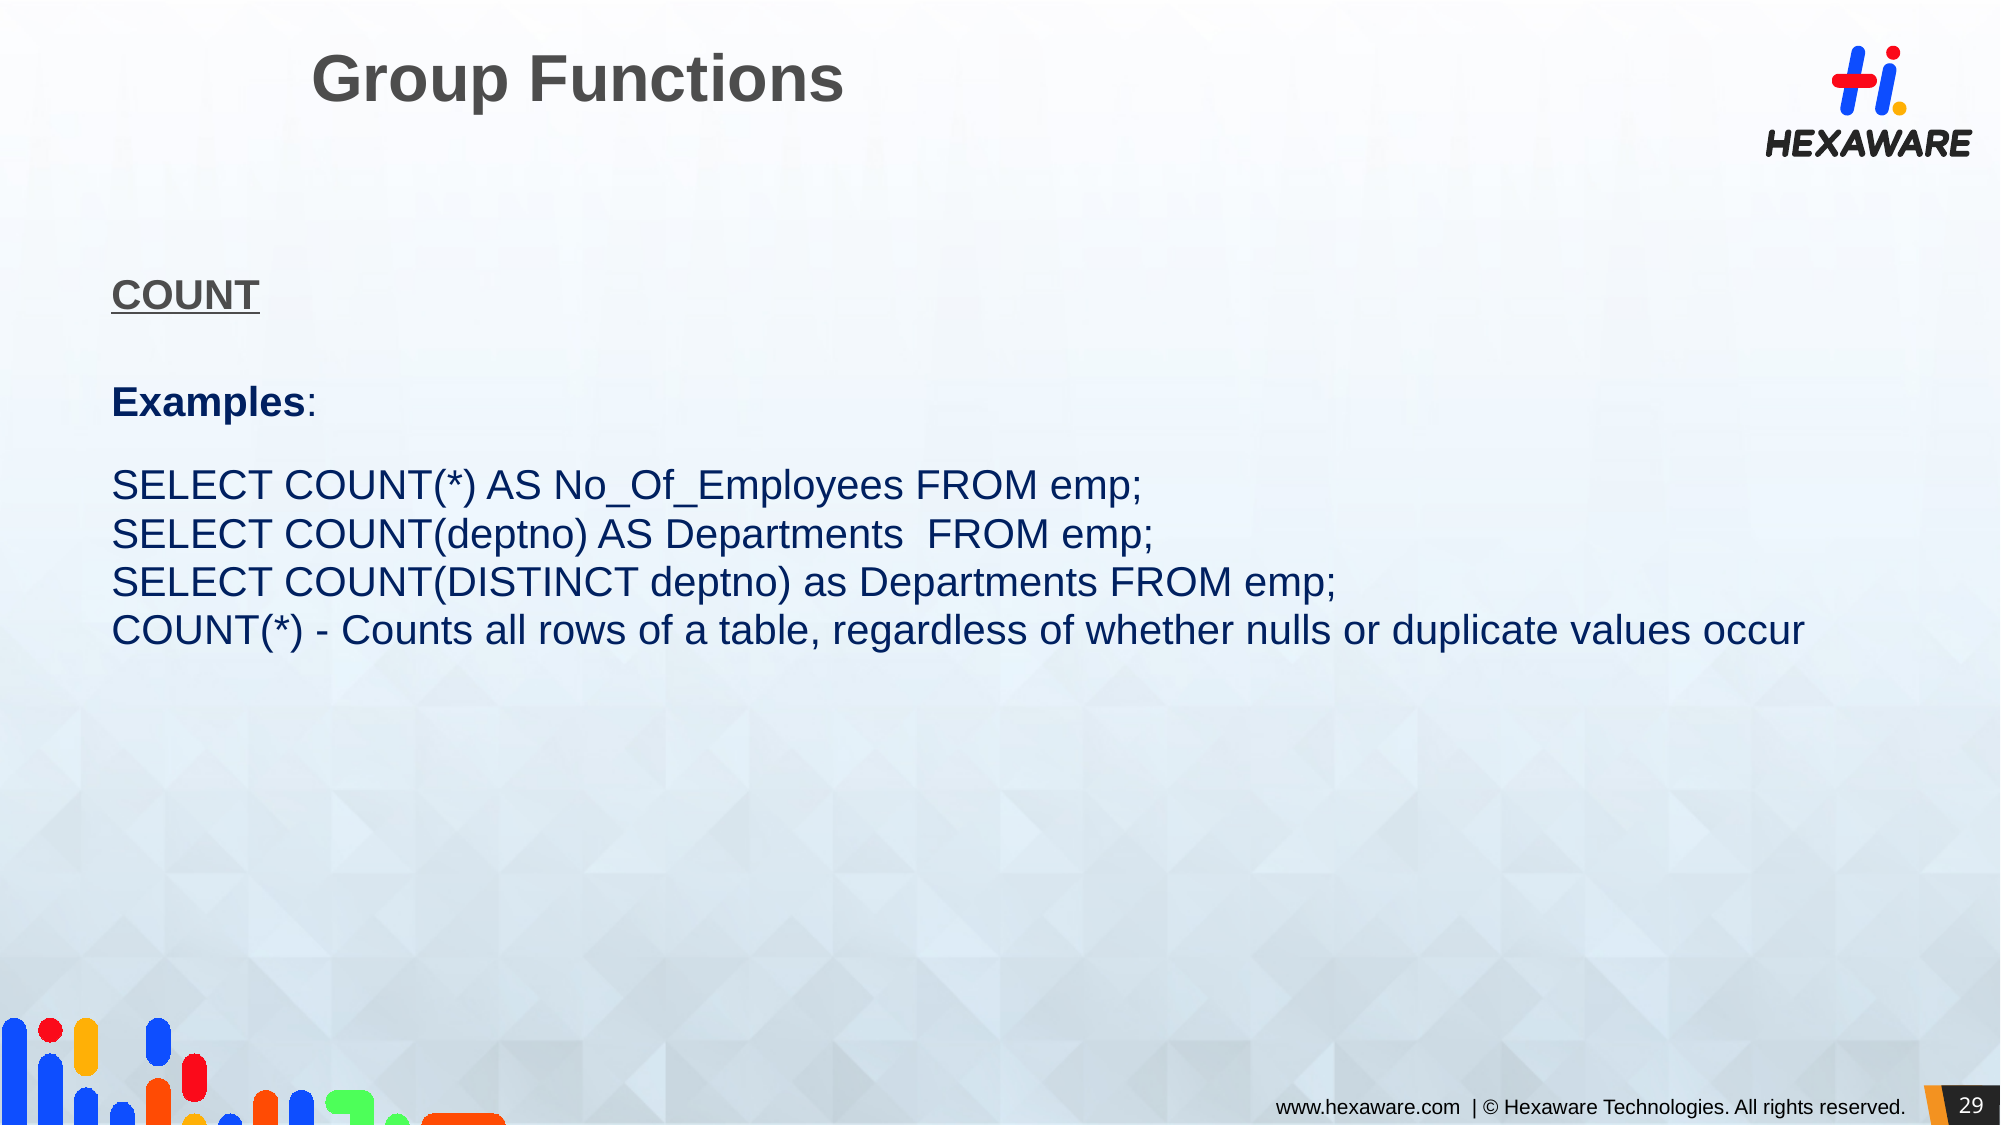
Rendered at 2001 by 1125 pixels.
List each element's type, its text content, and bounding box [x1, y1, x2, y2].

list COUNT Examples: SELECT COUNT(*) AS No_Of_Employees FROM emp; SELECT COUNT(deptno) AS Departments FROM emp; SELECT COUNT(DISTINCT deptno) as Departments FROM emp; COUNT(*) - Counts all rows of a table, regardless of whether nulls or duplicate values occur [99, 262, 1900, 1004]
title Group Functions [300, 12, 1700, 138]
picture [0, 0, 2001, 1125]
